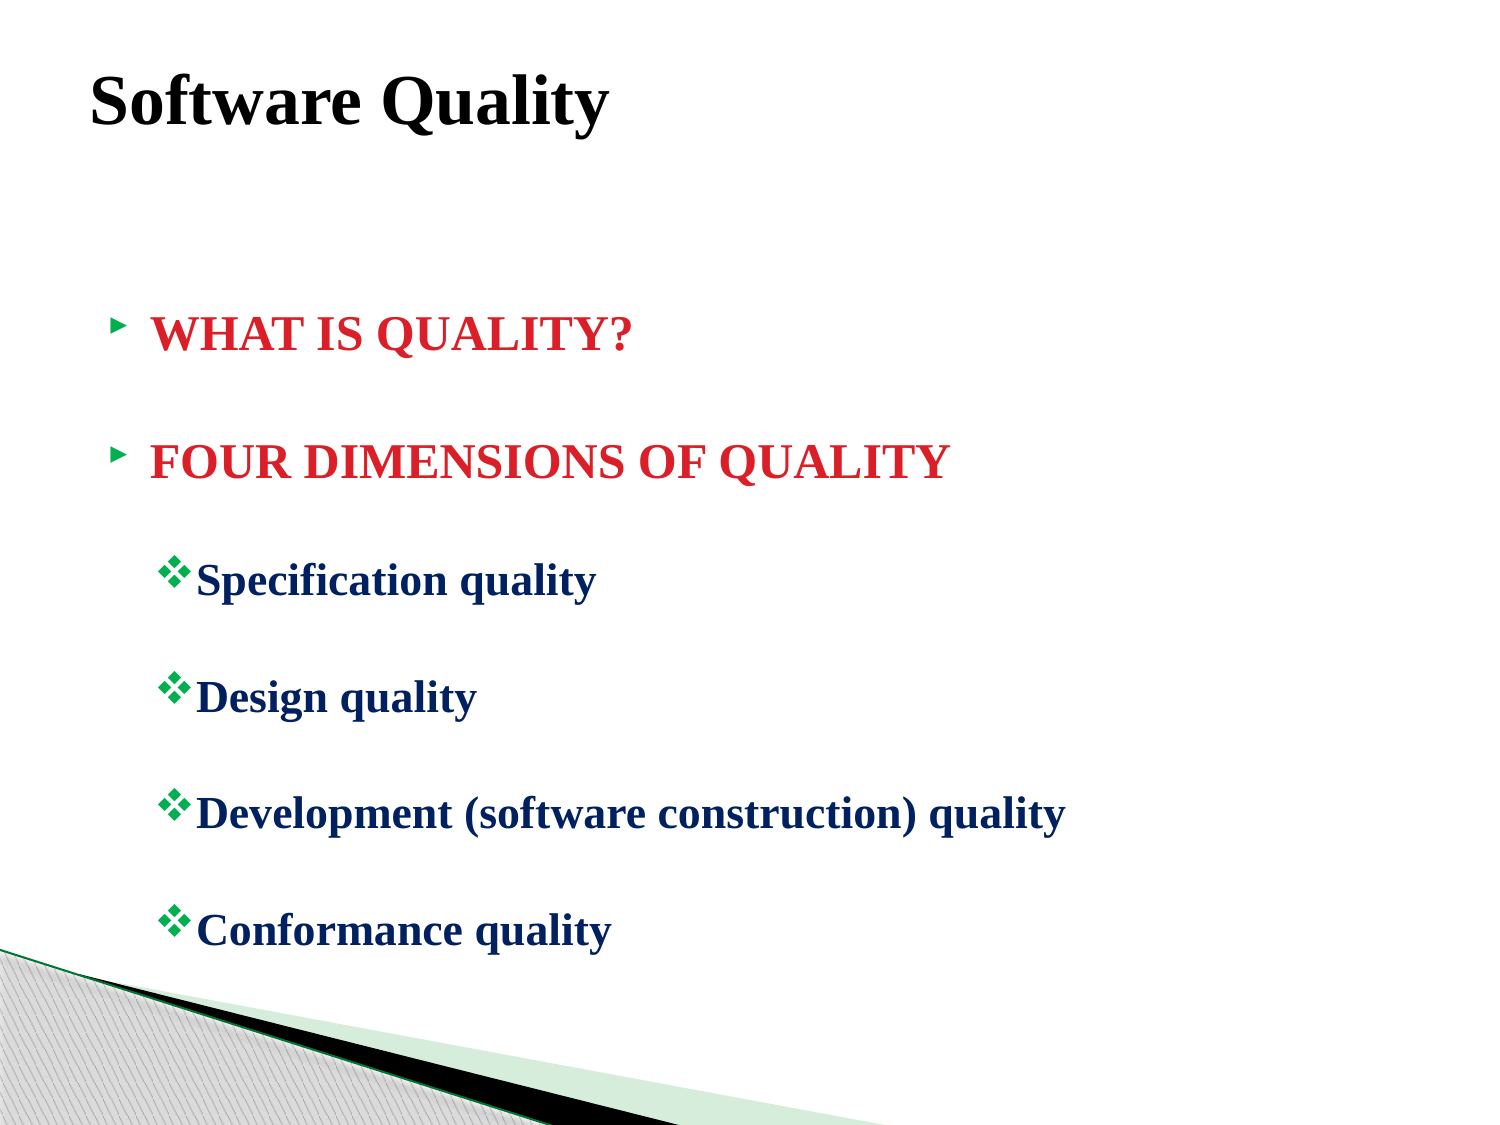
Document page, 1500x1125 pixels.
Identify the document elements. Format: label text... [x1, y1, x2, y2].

title Software Quality [75, 45, 1425, 233]
list WHAT IS QUALITY? FOUR DIMENSIONS OF QUALITY Specification quality Design quality Development (software construction) quality Conformance quality [75, 233, 1425, 975]
